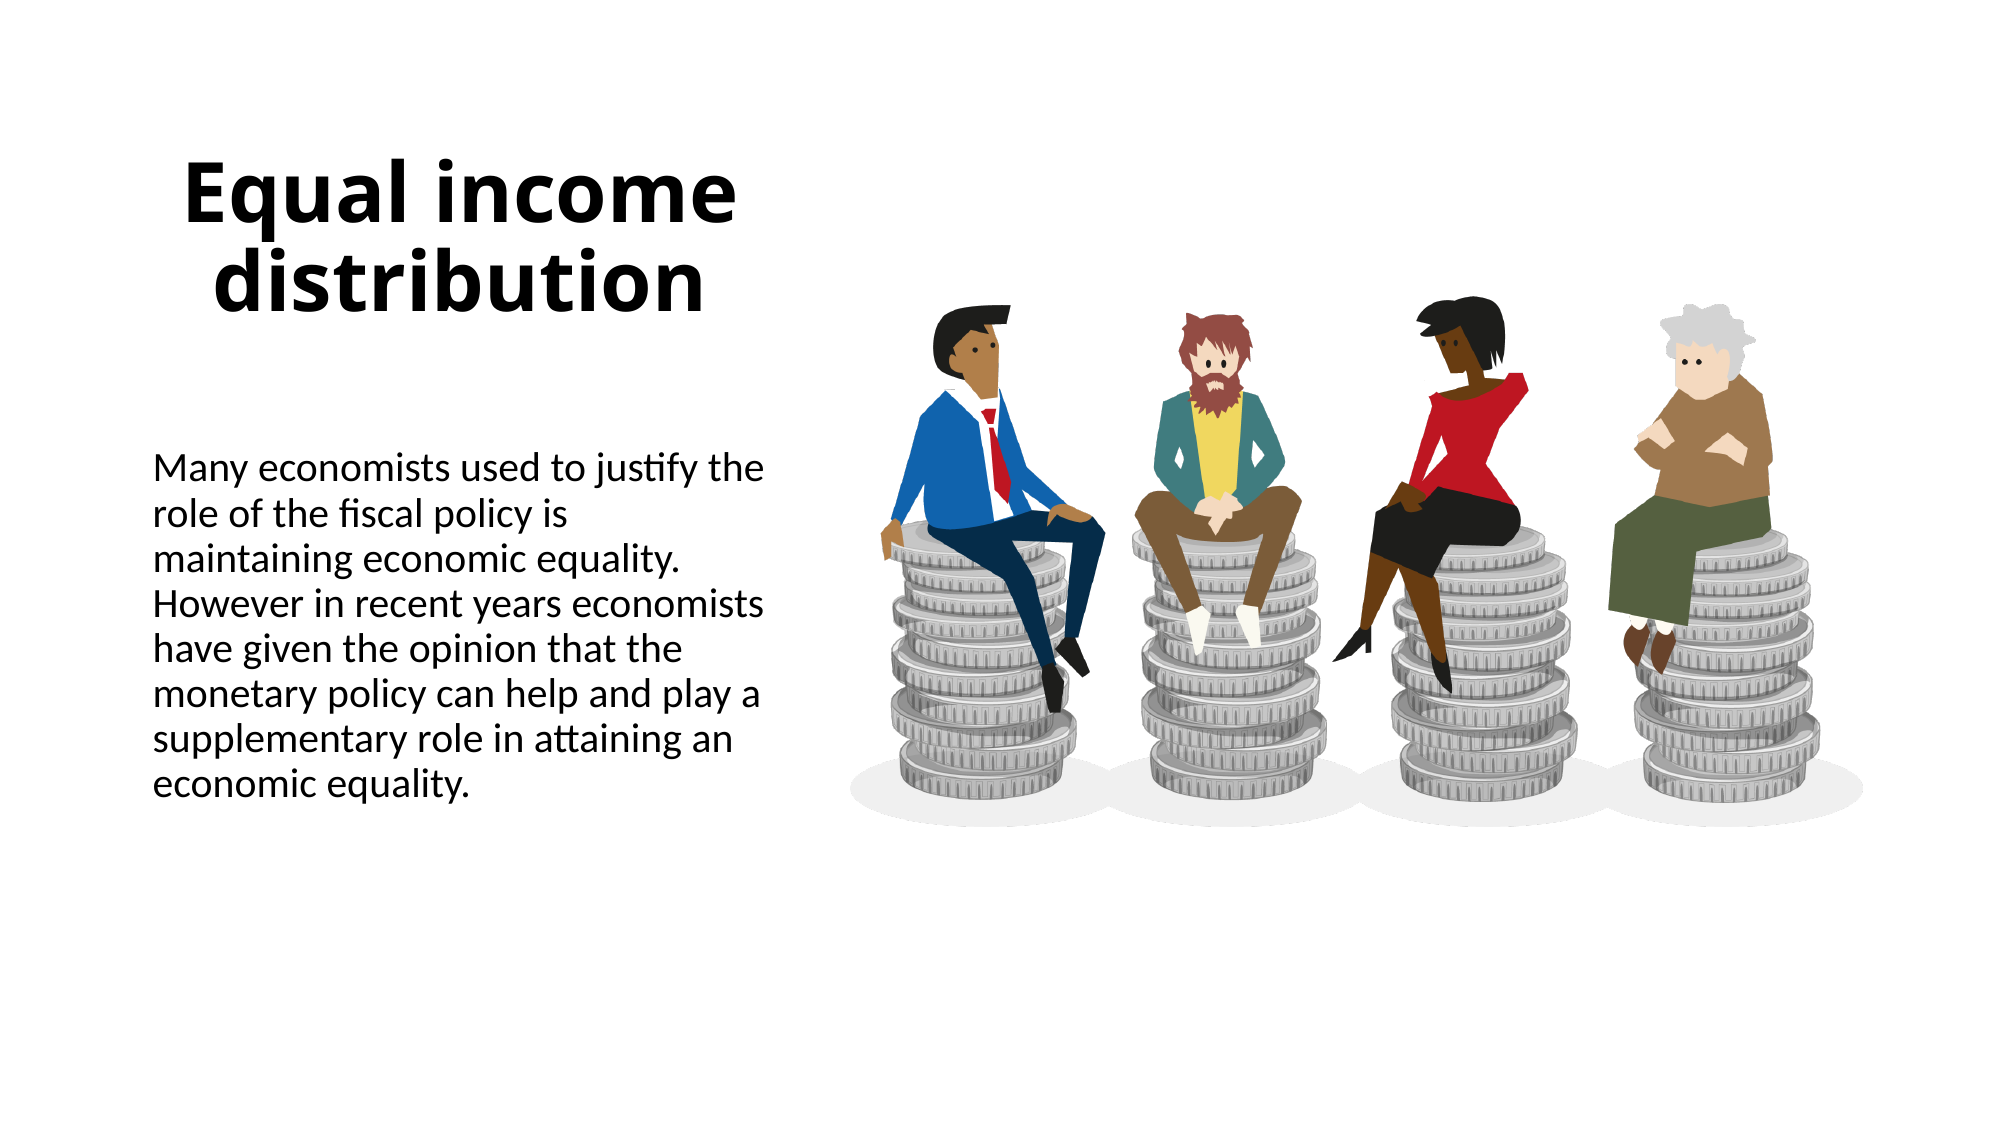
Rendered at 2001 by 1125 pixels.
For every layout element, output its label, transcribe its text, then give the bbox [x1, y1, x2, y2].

title Equal income distribution [137, 75, 783, 337]
list Many economists used to justify the role of the fiscal policy is maintaining economic equality. However in recent years economists have given the opinion that the monetary policy can help and play a supplementary role in attaining an economic equality. [137, 337, 783, 963]
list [850, 297, 1863, 827]
